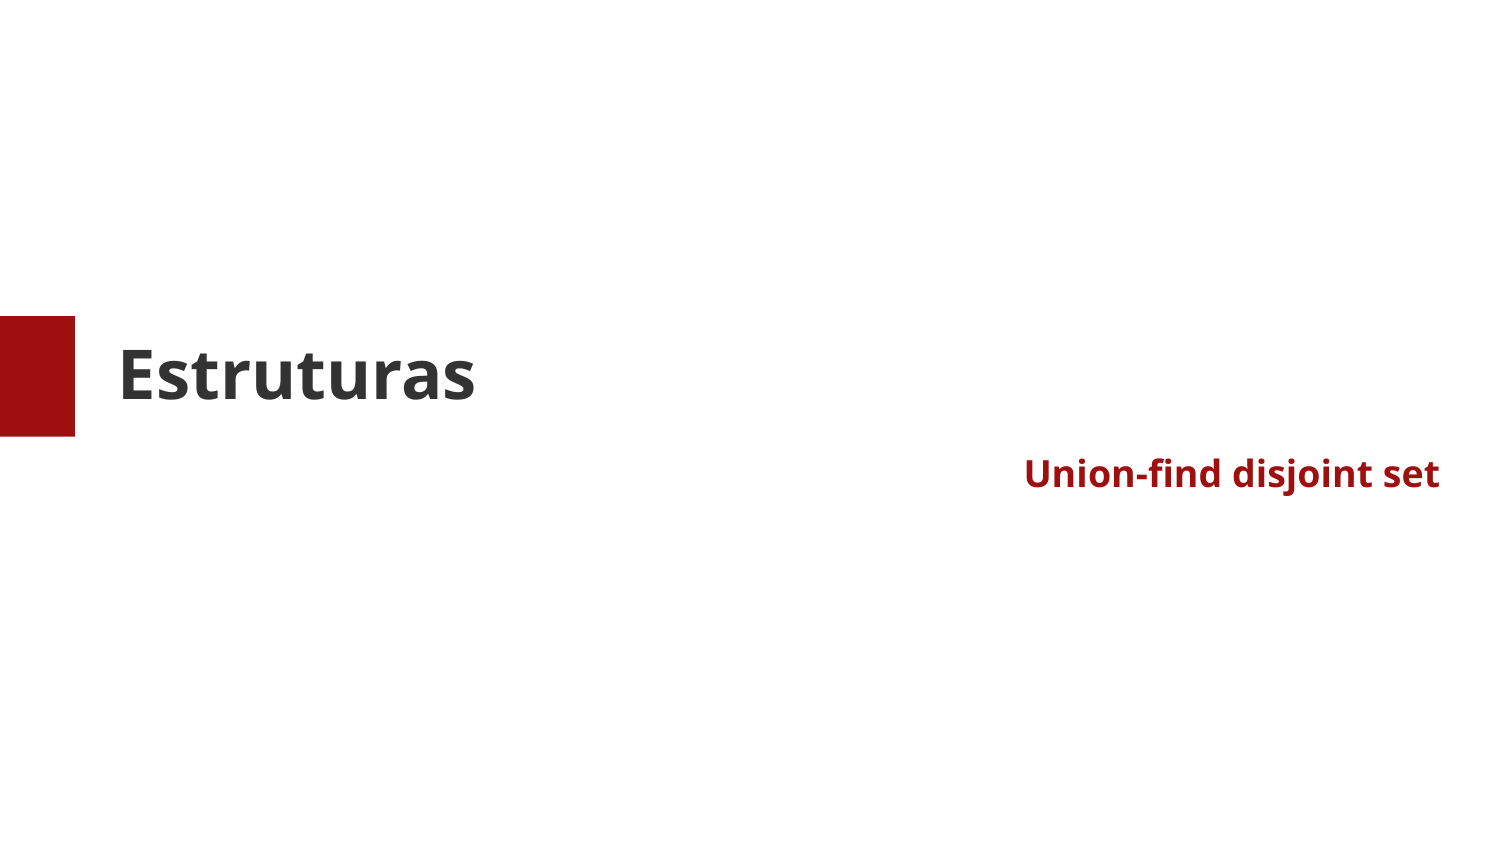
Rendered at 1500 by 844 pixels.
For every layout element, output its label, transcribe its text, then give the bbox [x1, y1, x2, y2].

text_box Union-find disjoint set [45, 436, 1454, 567]
text_box Estruturas [117, 292, 1393, 436]
